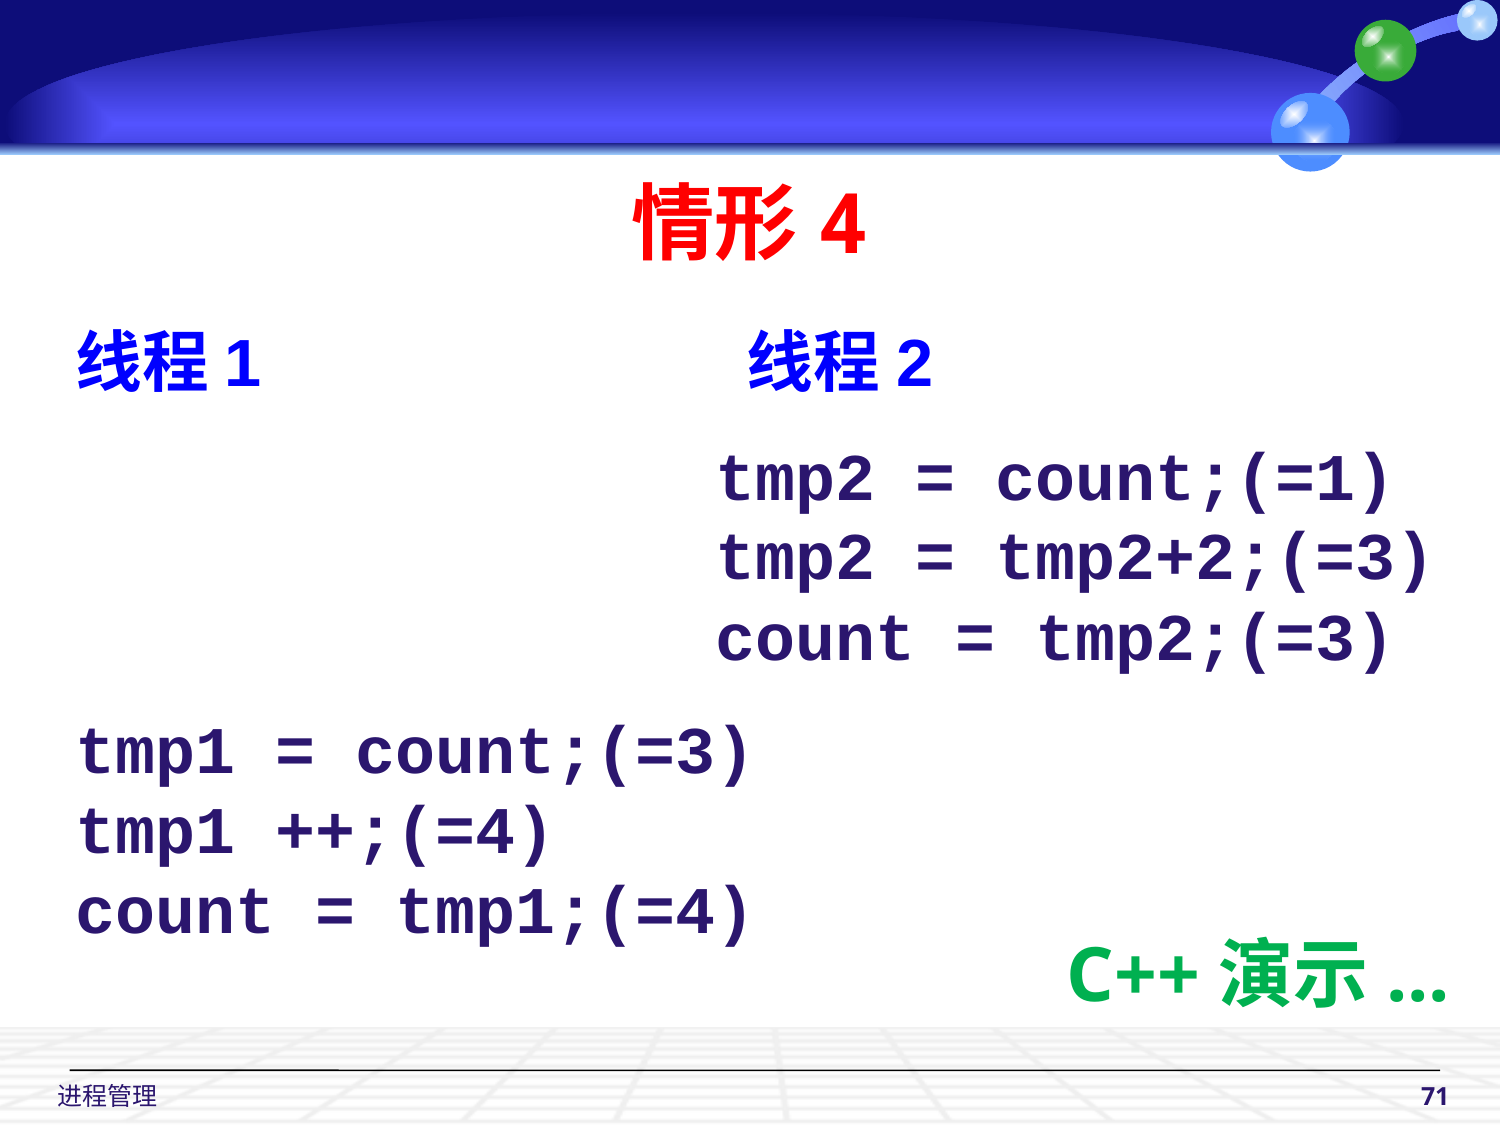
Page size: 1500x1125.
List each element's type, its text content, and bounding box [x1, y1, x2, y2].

slide_number 进程管理 [20, 1072, 434, 1124]
text_box 情形4 [112, 163, 1388, 297]
text_box 线程1 线程2 tmp2 = count;(=1) tmp2 = tmp2+2;(=3) count = tmp2;(=3) tmp1 = count;(=3) tmp1 ++;(=4) count = tmp1;(=4) [60, 312, 1455, 954]
footer 71 [989, 1072, 1465, 1124]
picture [0, 1028, 1500, 1125]
text_box C++演示... [1051, 919, 1466, 1024]
